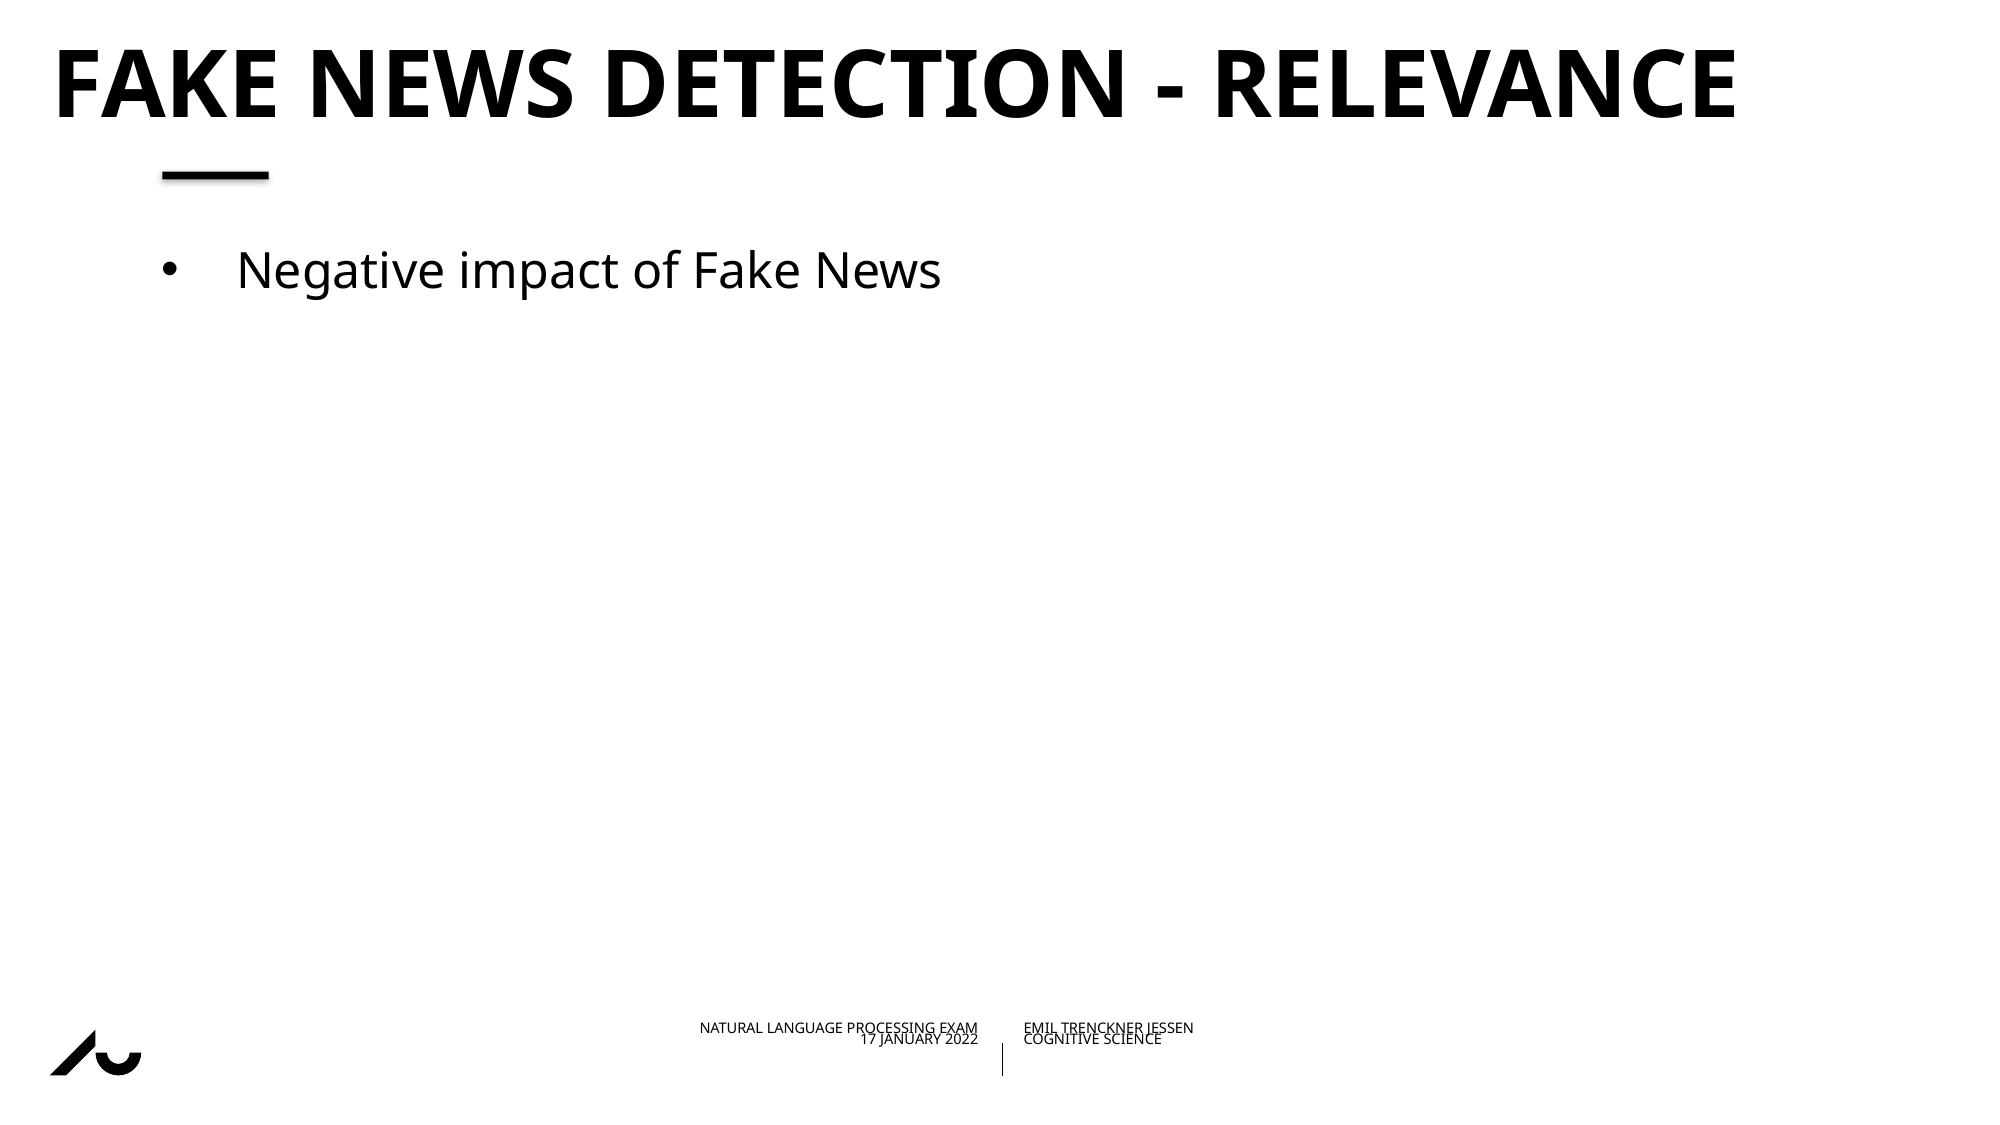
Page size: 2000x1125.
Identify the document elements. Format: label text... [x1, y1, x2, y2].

text_box Negative impact of Fake News [161, 208, 1815, 366]
title Fake News Detection - Relevance [51, 37, 1948, 162]
